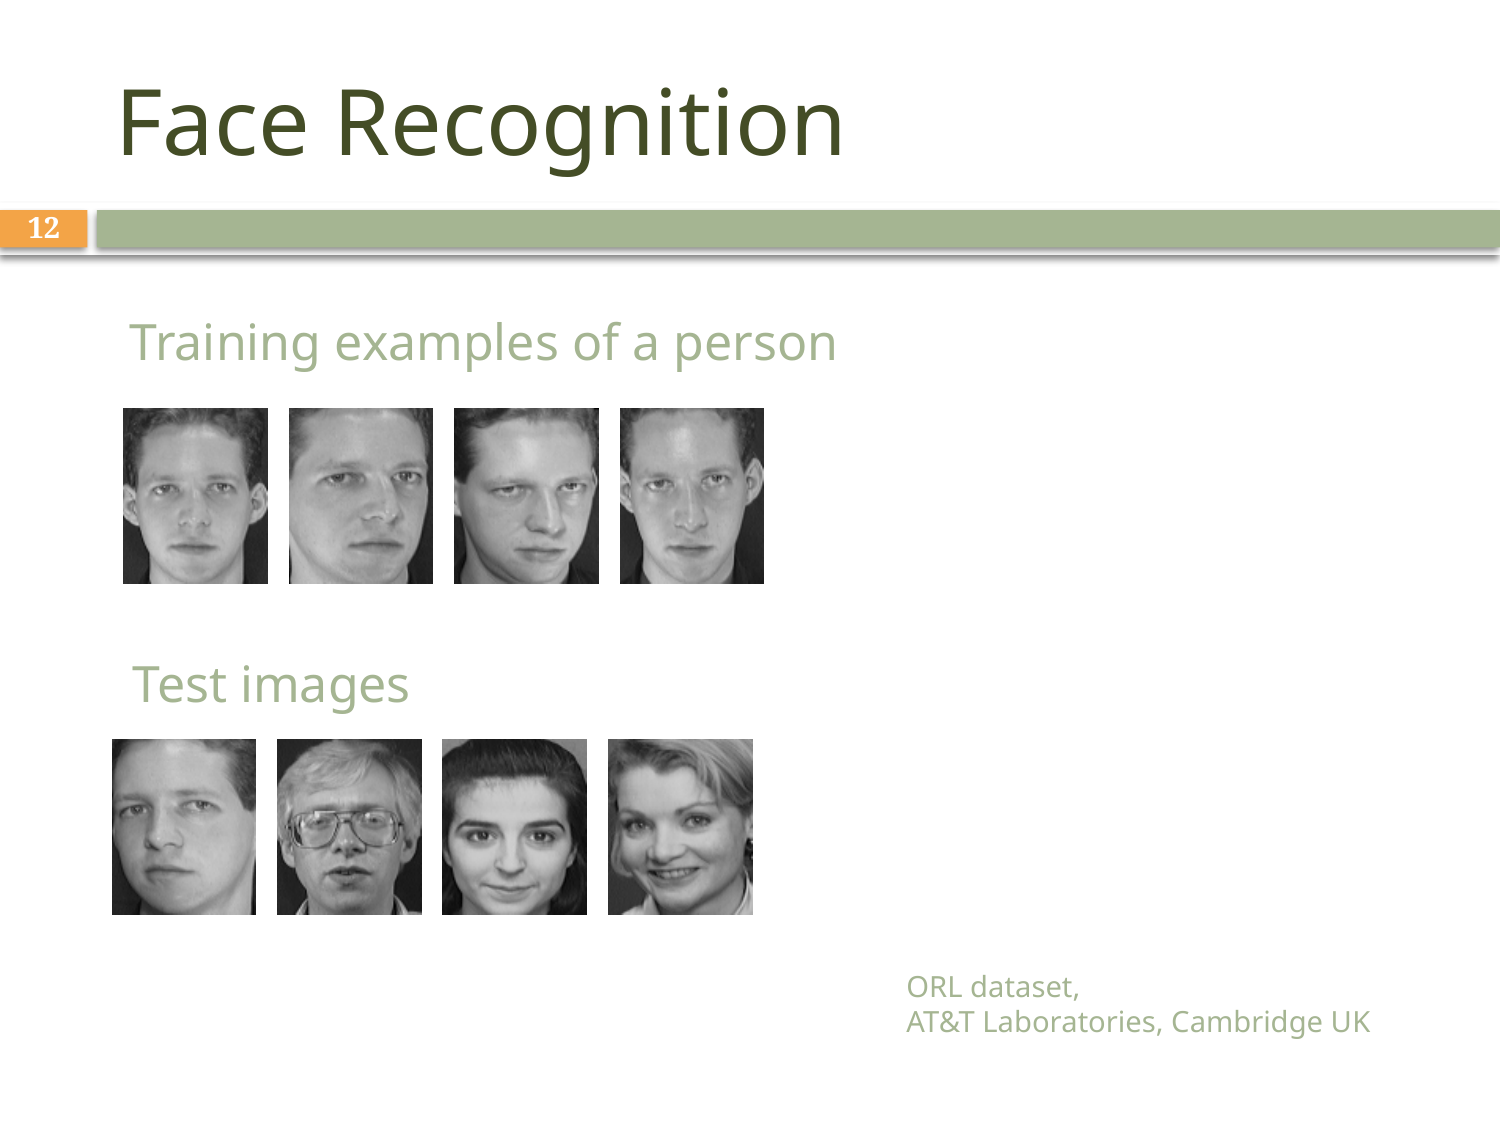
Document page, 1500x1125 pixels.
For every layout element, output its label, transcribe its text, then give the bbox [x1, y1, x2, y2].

picture [607, 739, 753, 915]
text_box ORL dataset, AT&T Laboratories, Cambridge UK [891, 960, 1439, 1046]
picture [277, 739, 422, 915]
picture [111, 739, 257, 915]
text_box Training examples of a person [115, 302, 854, 378]
picture [442, 739, 587, 915]
slide_number 12 [0, 208, 88, 249]
picture [288, 408, 434, 585]
title Face Recognition [100, 37, 1438, 200]
picture [123, 408, 268, 585]
picture [619, 408, 765, 585]
picture [454, 408, 599, 585]
text_box Test images [118, 645, 427, 720]
